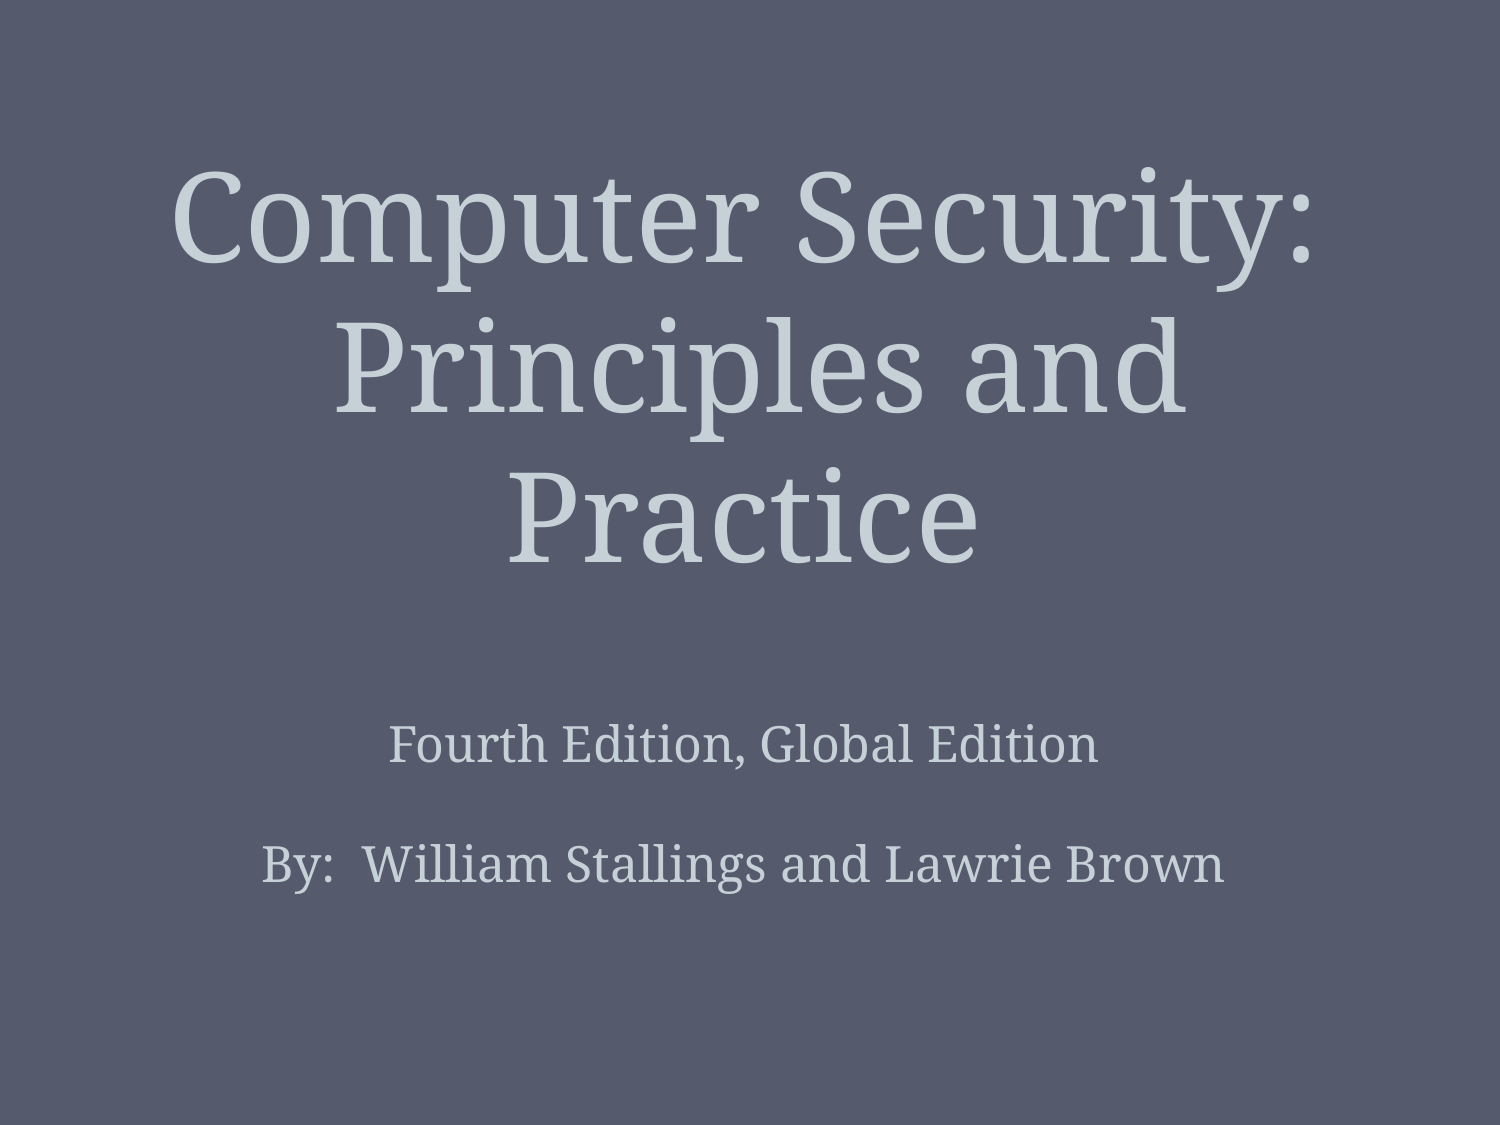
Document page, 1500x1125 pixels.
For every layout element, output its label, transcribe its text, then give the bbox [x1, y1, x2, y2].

text_box Computer Security: Principles and Practice Fourth Edition, Global Edition By: William Stallings and Lawrie Brown [76, 129, 1412, 900]
